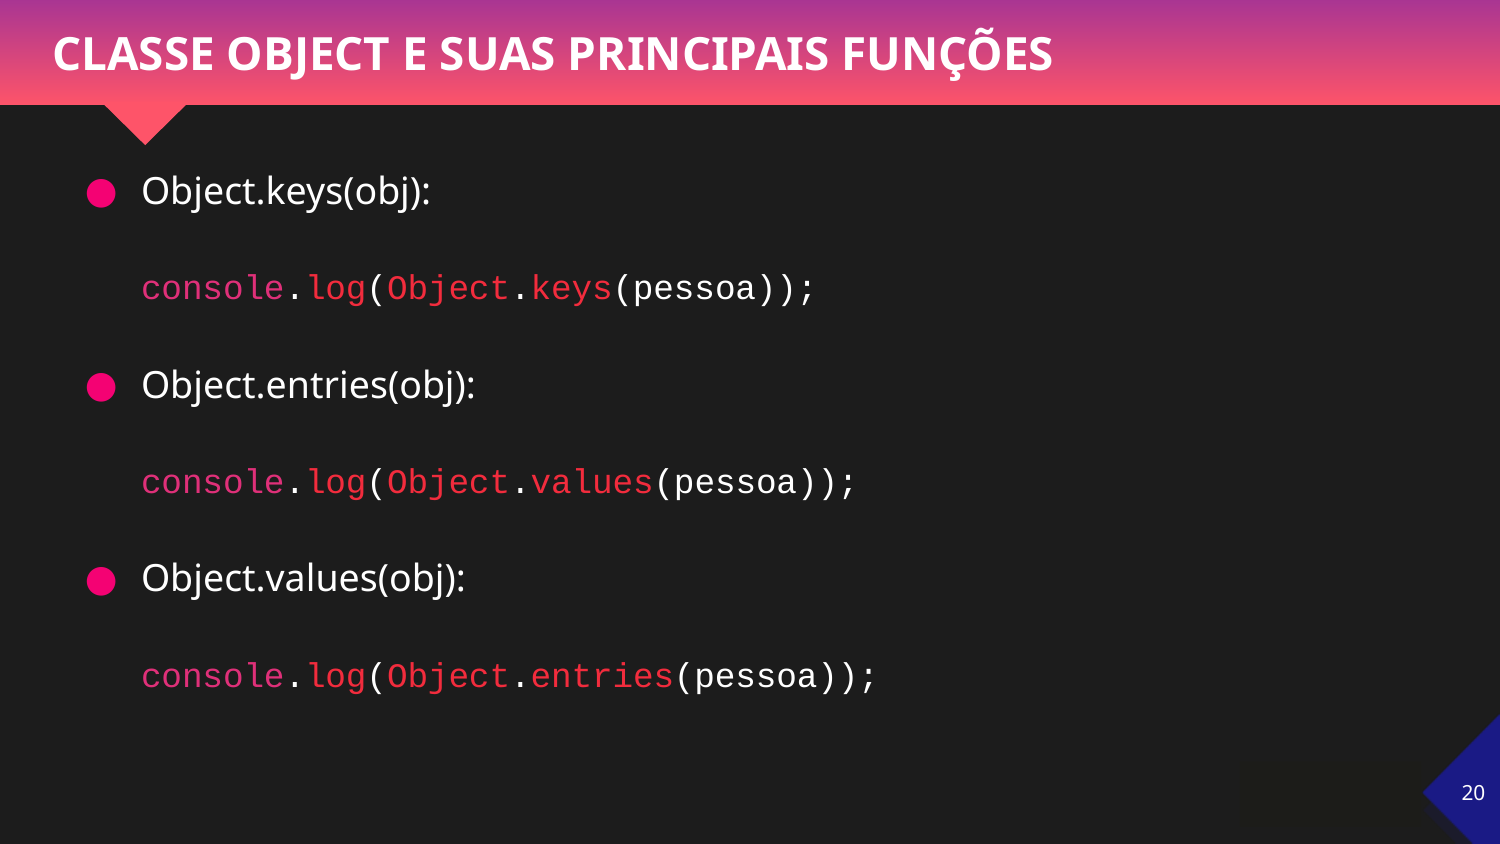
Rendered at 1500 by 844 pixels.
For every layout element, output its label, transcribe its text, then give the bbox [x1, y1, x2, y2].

slide_number ‹#› [1446, 771, 1500, 817]
text_box Object.keys(obj): console.log(Object.keys(pessoa)); Object.entries(obj): console.log(Object.values(pessoa)); Object.values(obj): console.log(Object.entries(pessoa)); [51, 129, 1475, 725]
title CLASSE OBJECT E SUAS PRINCIPAIS FUNÇÕES [25, 0, 1475, 105]
picture [1417, 712, 1500, 844]
